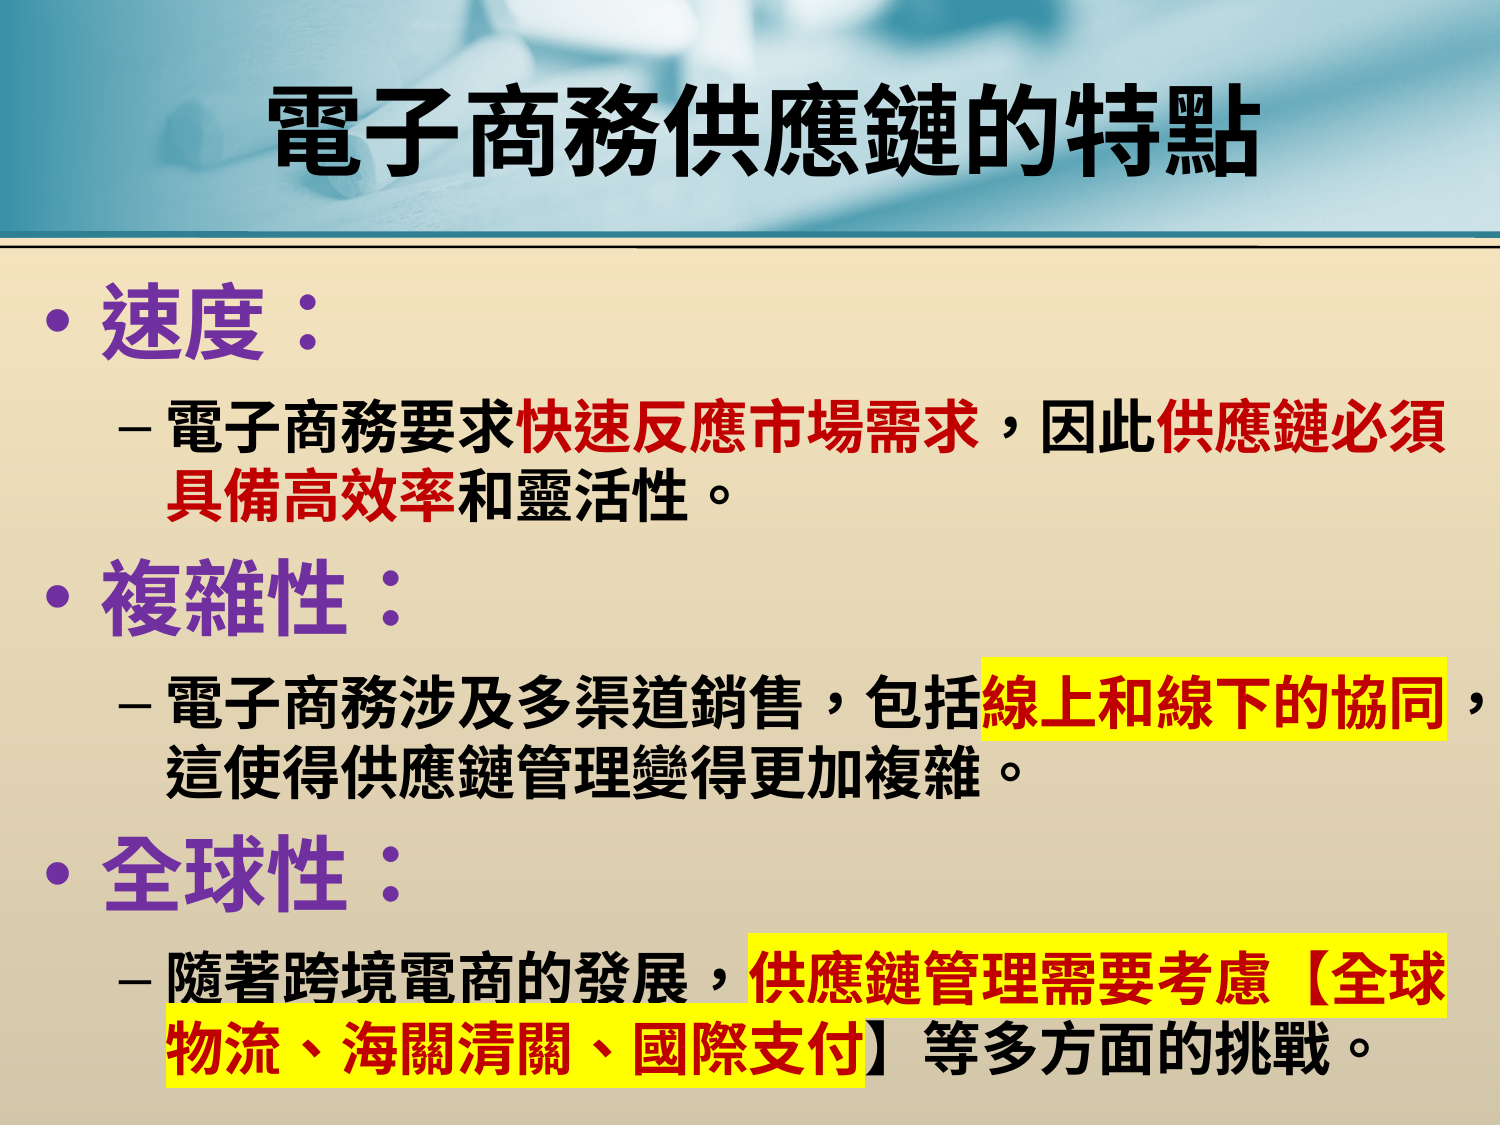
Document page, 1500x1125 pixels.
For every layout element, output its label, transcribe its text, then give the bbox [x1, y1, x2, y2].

list 速度： 電子商務要求快速反應市場需求，因此供應鏈必須具備高效率和靈活性。 複雜性： 電子商務涉及多渠道銷售，包括線上和線下的協同，這使得供應鏈管理變得更加複雜。 全球性： 隨著跨境電商的發展，供應鏈管理需要考慮【全球物流、海關清關、國際支付】等多方面的挑戰。 [29, 262, 1481, 1103]
title 電子商務供應鏈的特點 [45, 24, 1481, 233]
